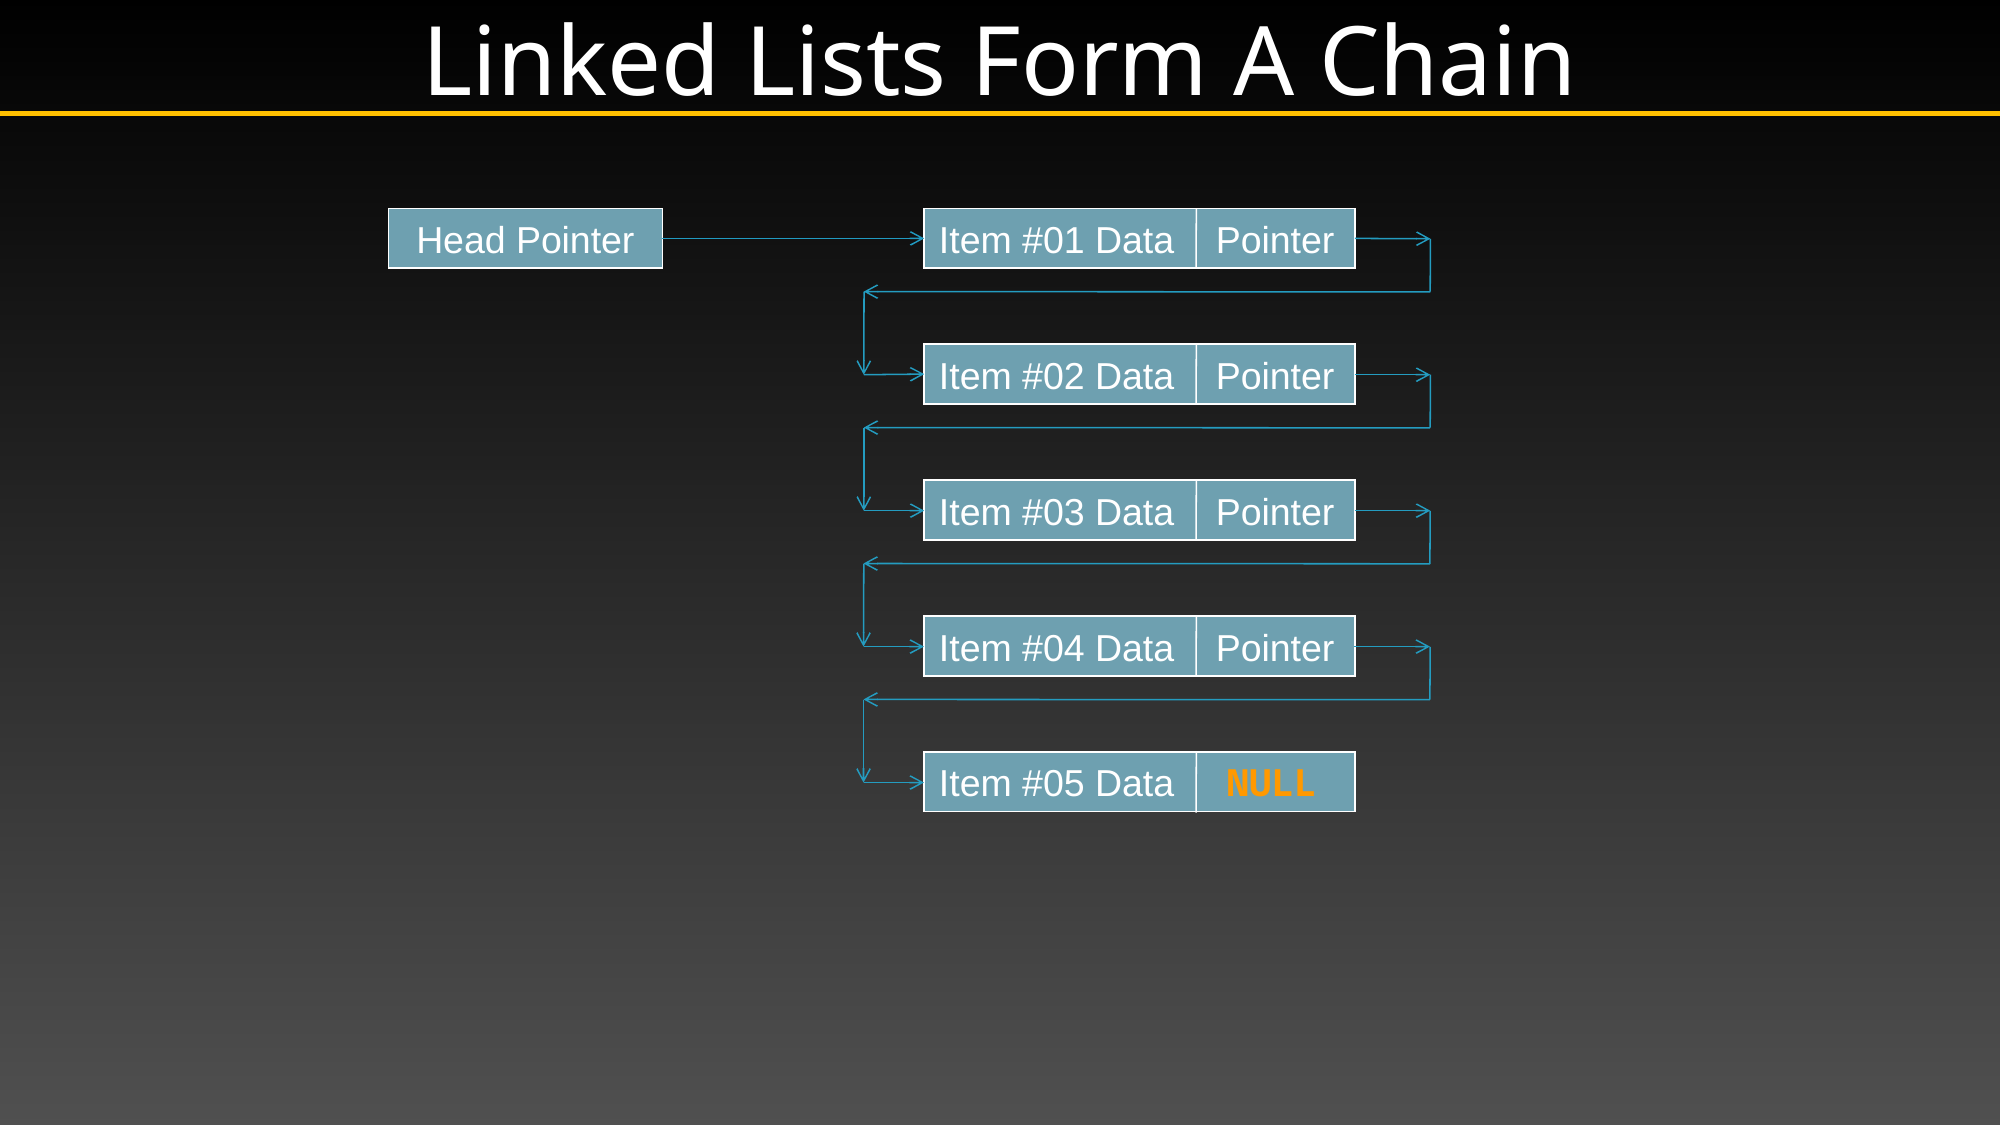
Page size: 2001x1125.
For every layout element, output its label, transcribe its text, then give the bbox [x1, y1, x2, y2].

text_box Item #05 Data NULL [924, 752, 1195, 812]
title Linked Lists Form A Chain [249, 0, 1751, 114]
text_box Head Pointer [388, 208, 663, 269]
text_box Item #02 Data Pointer [1197, 344, 1355, 404]
text_box Item #04 Data Pointer [924, 616, 1195, 676]
text_box Item #05 Data NULL [1197, 752, 1355, 812]
text_box Item #03 Data Pointer [924, 480, 1195, 540]
text_box Item #03 Data Pointer [1197, 480, 1355, 540]
text_box Item #04 Data Pointer [1197, 616, 1355, 676]
text_box Item #02 Data Pointer [924, 344, 1195, 404]
text_box Item #01 Data Pointer [924, 208, 1195, 269]
text_box Item #01 Data Pointer [1197, 208, 1355, 269]
